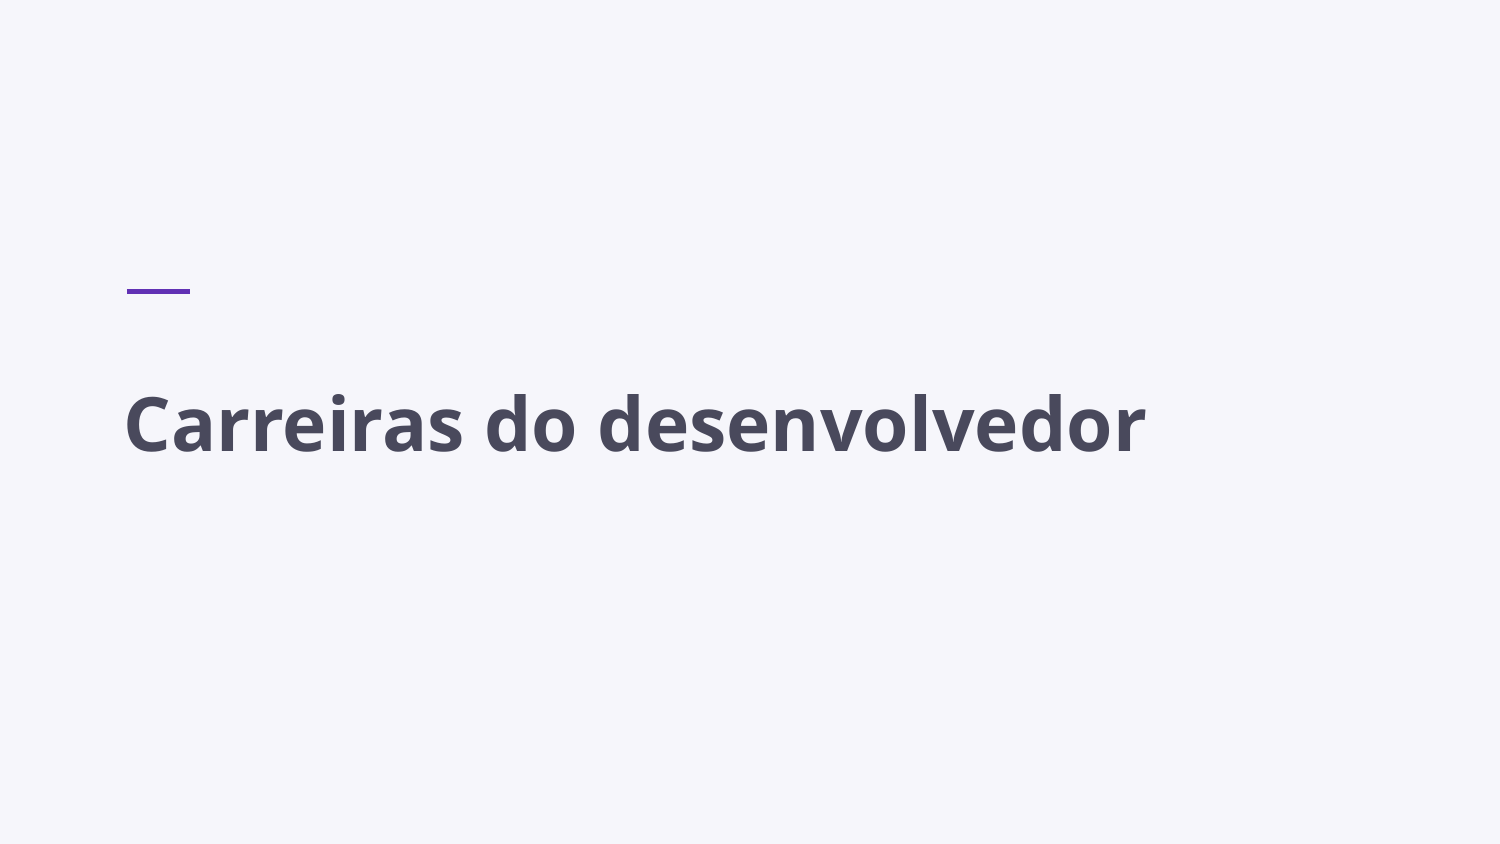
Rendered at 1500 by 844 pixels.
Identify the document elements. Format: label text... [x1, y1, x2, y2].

title Carreiras do desenvolvedor [108, 352, 1392, 491]
